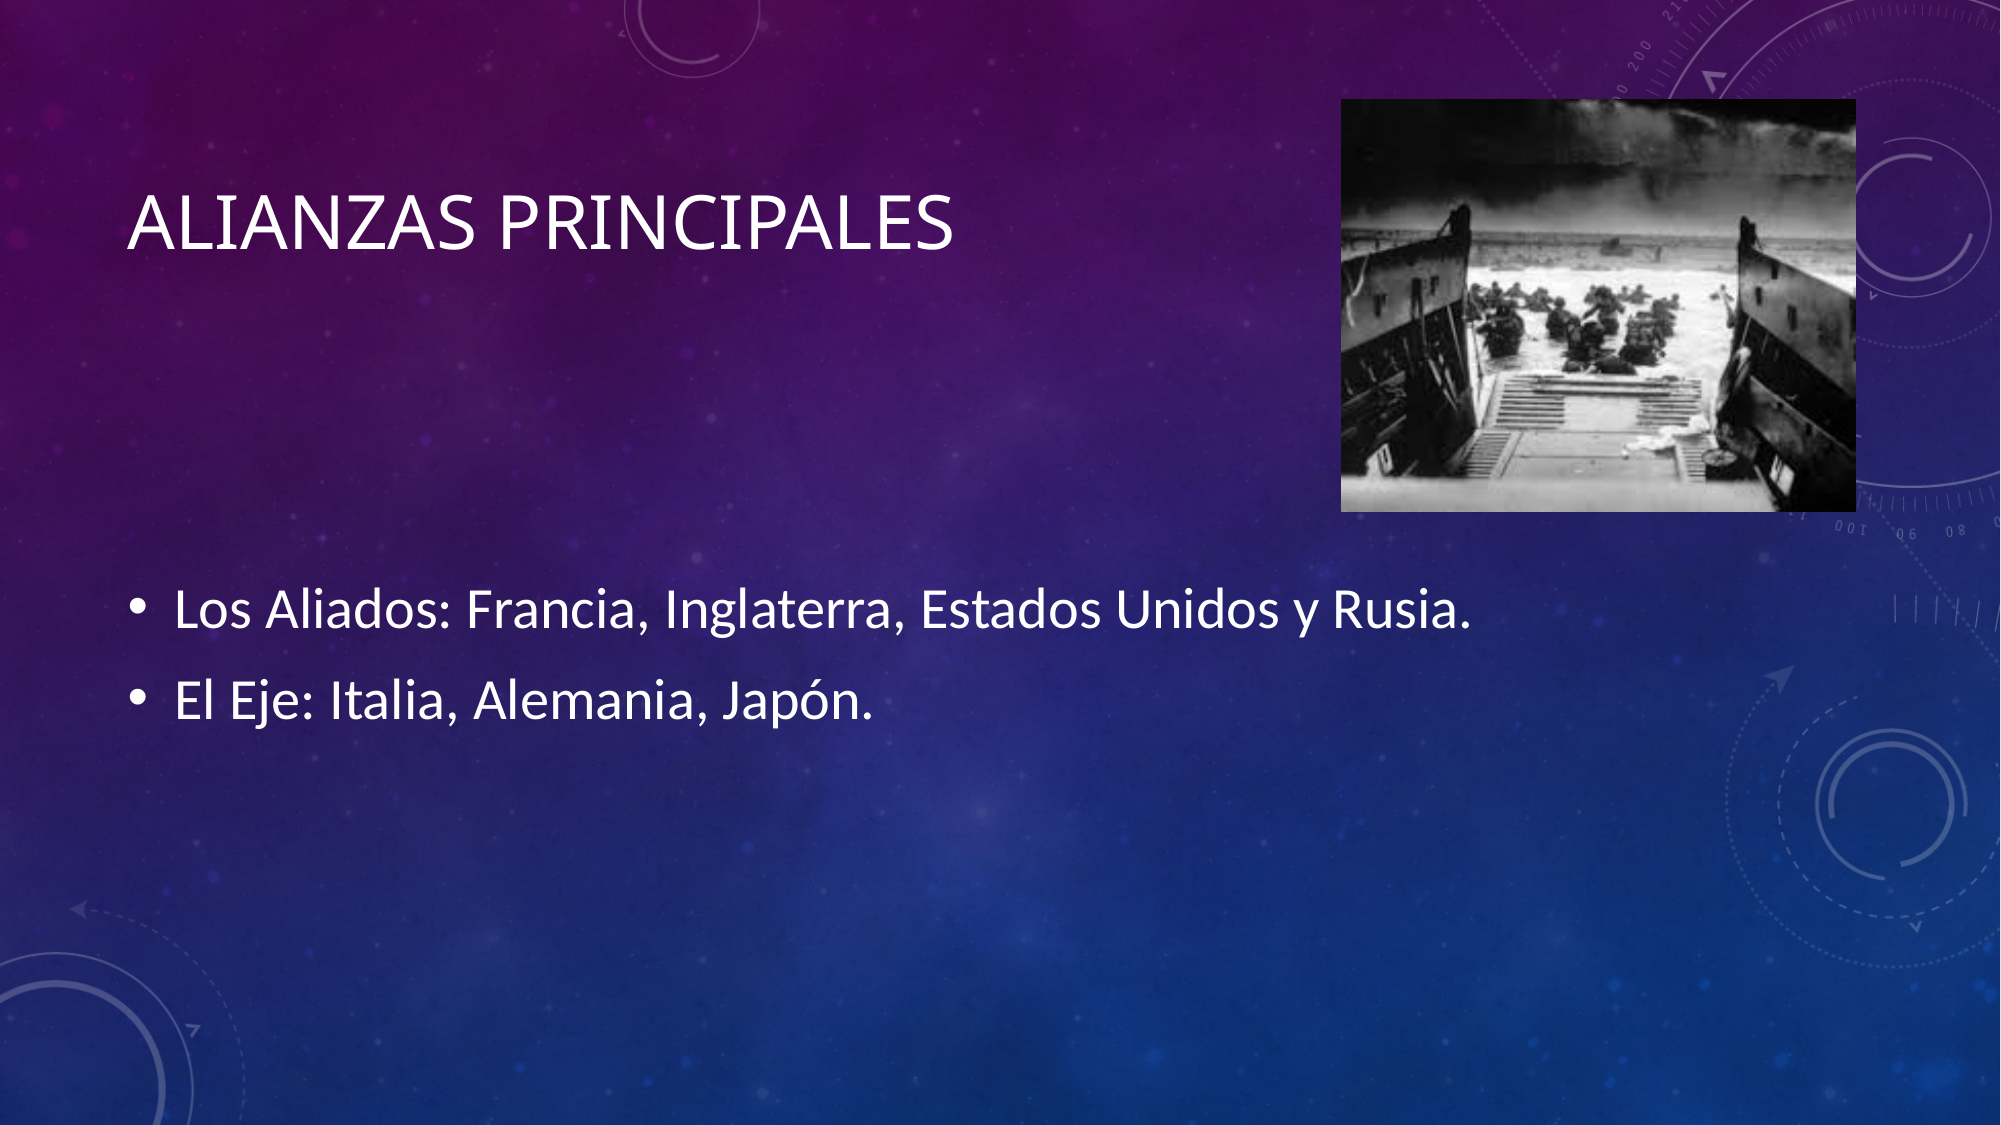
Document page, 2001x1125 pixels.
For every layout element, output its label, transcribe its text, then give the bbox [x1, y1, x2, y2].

title Alianzas principales [112, 99, 1341, 339]
list Los Aliados: Francia, Inglaterra, Estados Unidos y Rusia. El Eje: Italia, Alemania, Japón. [112, 351, 1775, 950]
picture [0, 0, 2001, 1125]
